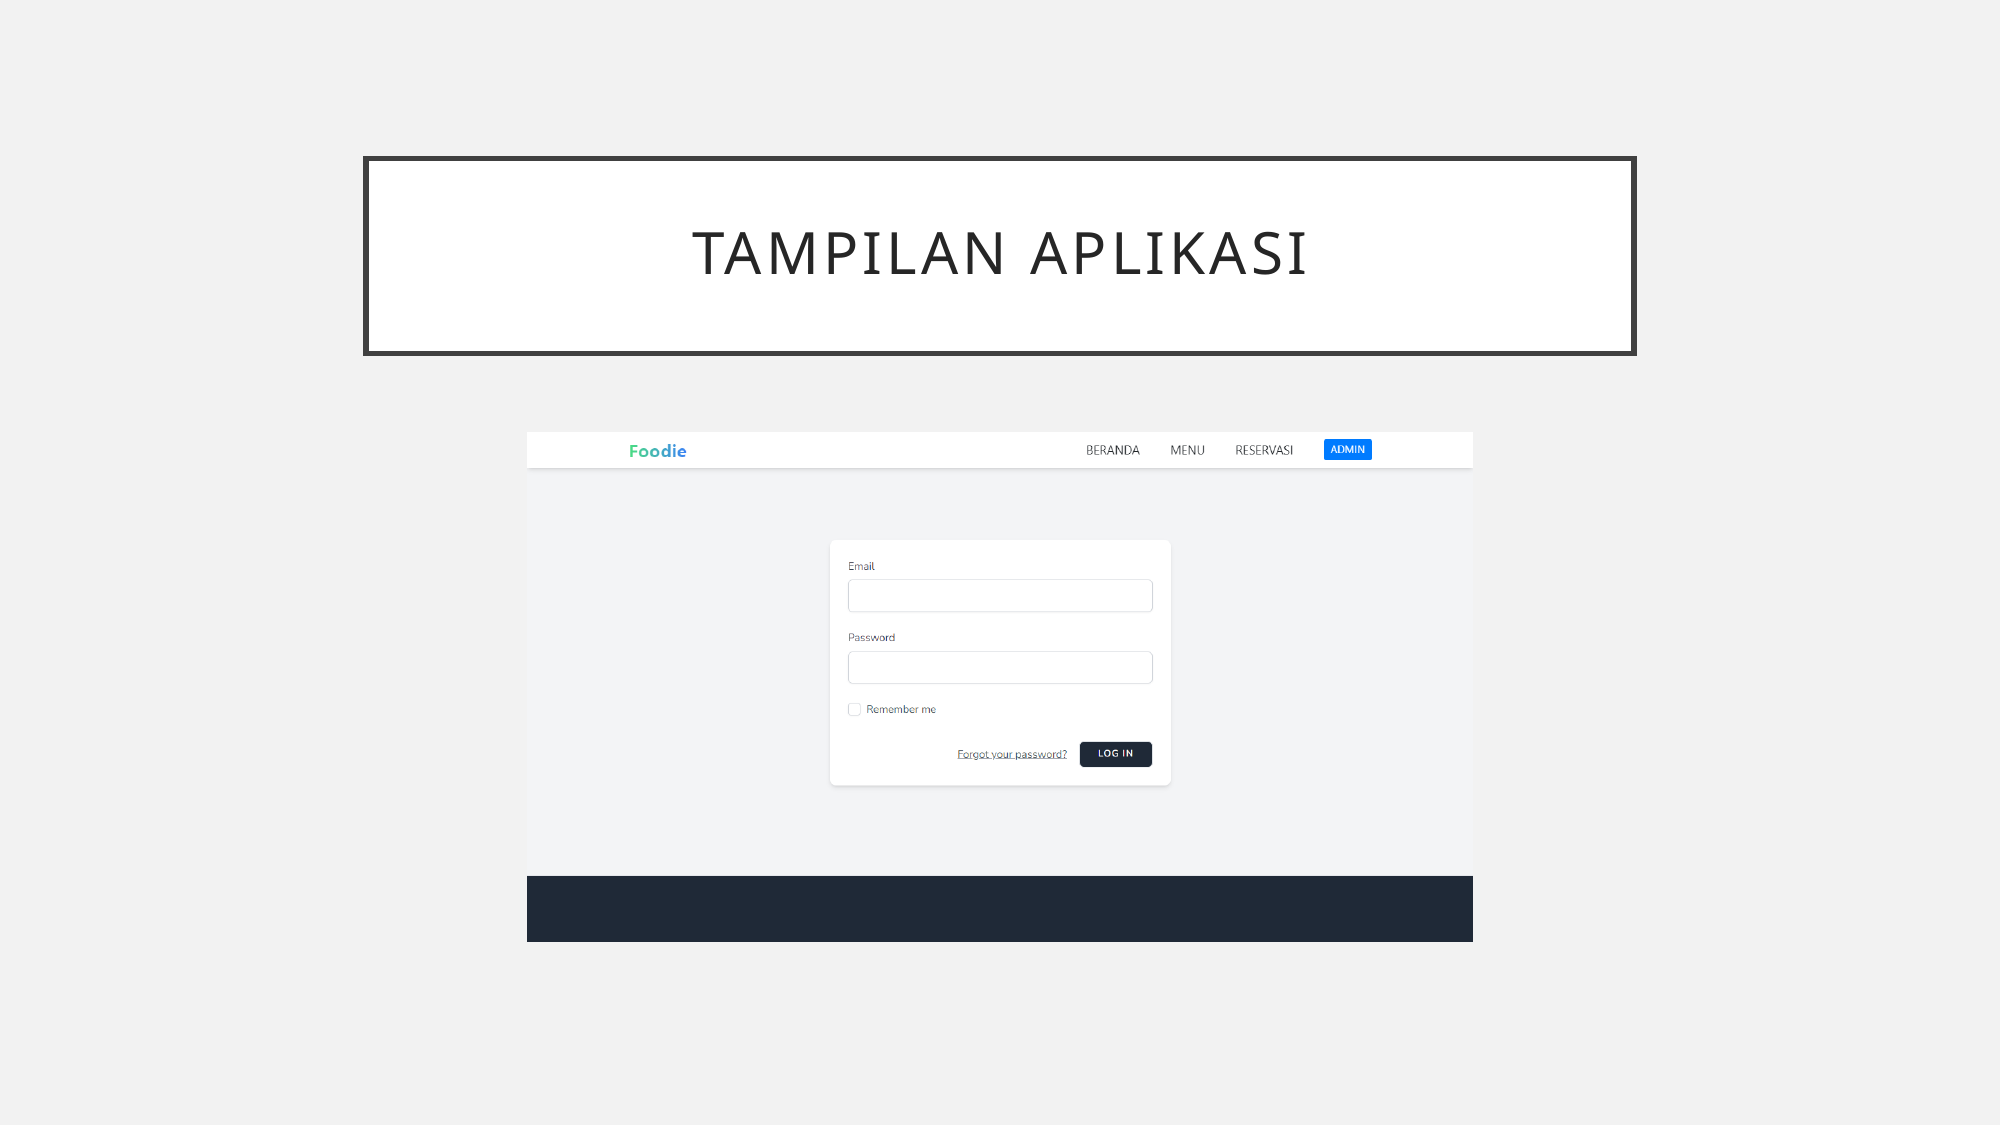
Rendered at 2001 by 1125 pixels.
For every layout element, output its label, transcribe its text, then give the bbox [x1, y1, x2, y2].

title Tampilan APlikasi [363, 156, 1637, 356]
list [527, 432, 1473, 942]
